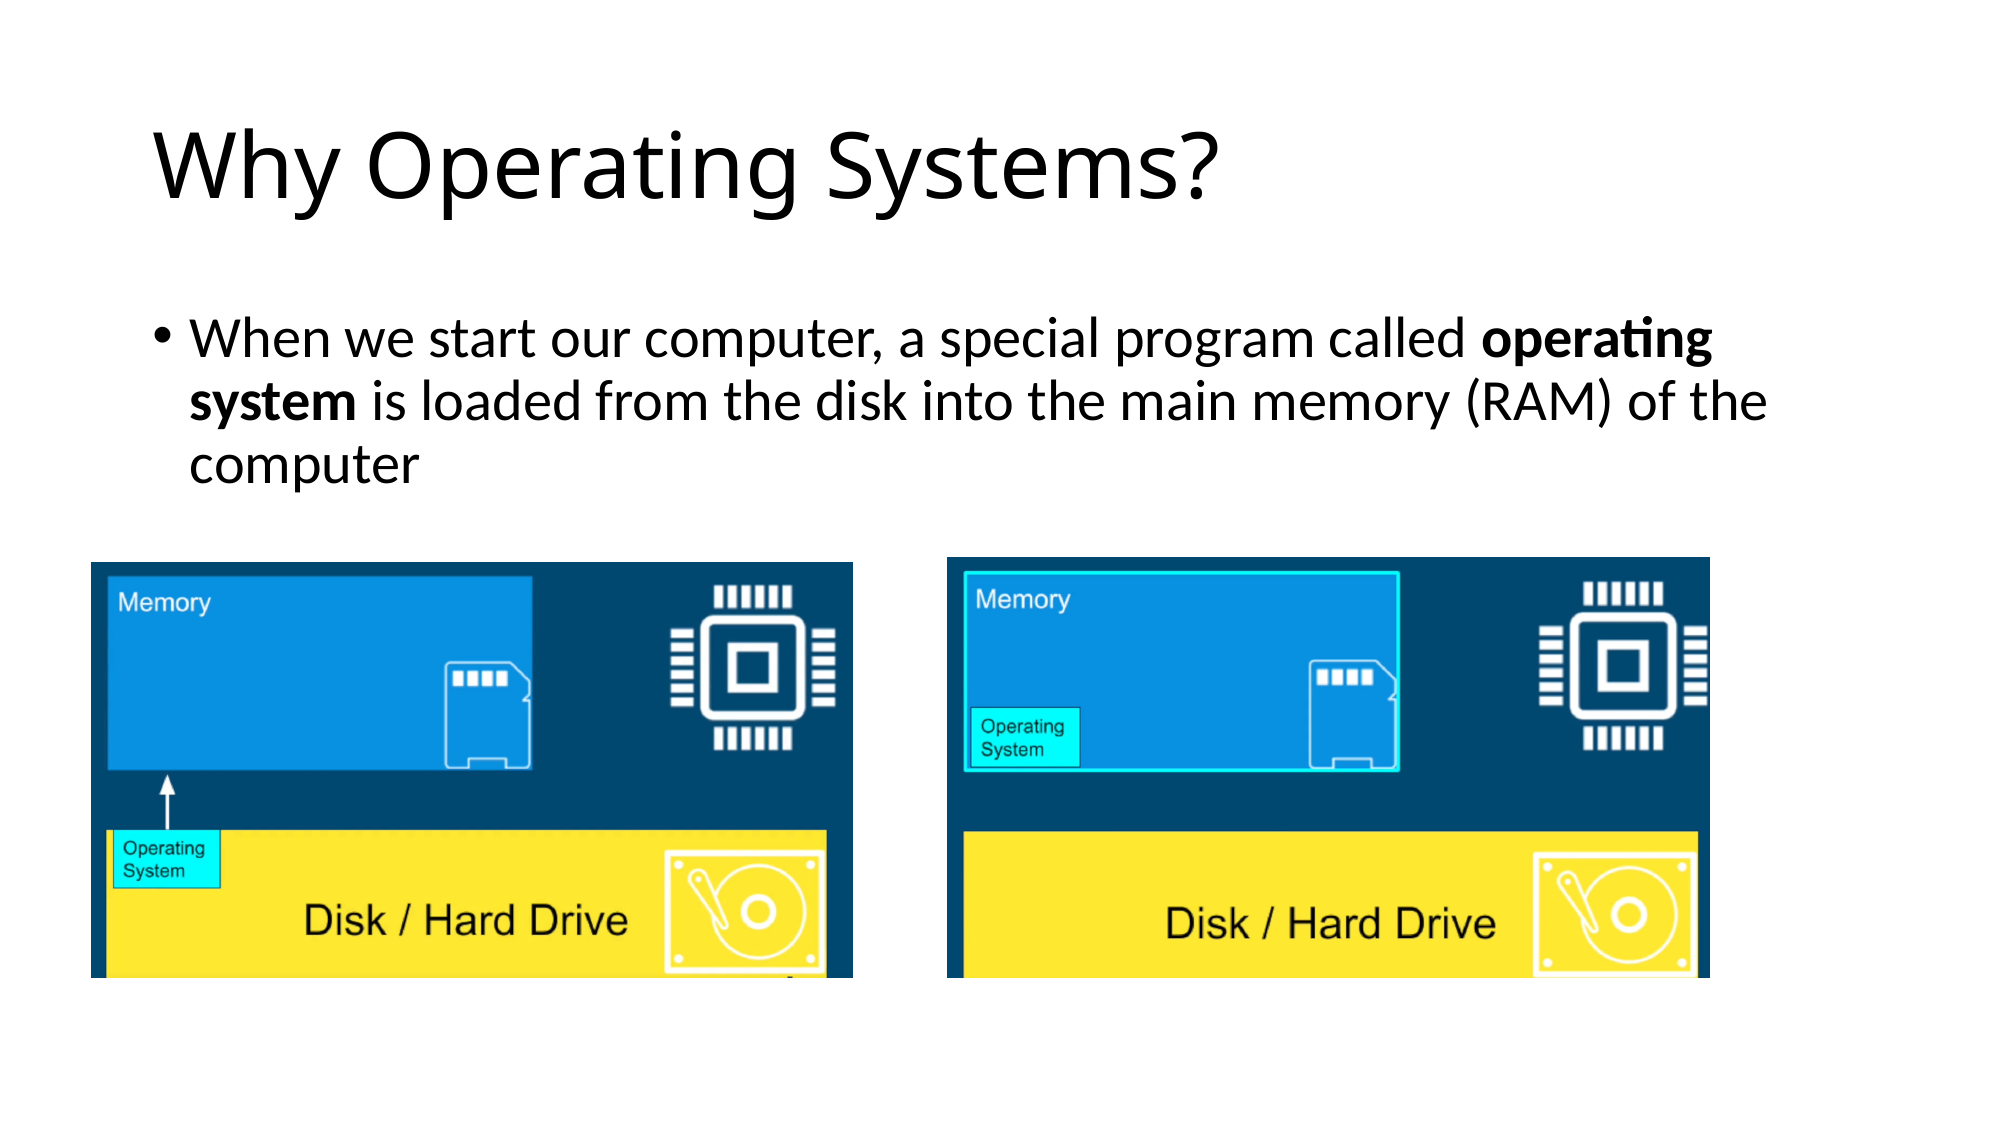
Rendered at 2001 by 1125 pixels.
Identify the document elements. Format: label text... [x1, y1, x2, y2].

picture [90, 562, 853, 978]
list When we start our computer, a special program called operating system is loaded from the disk into the main memory (RAM) of the computer [137, 299, 1863, 1014]
title Why Operating Systems? [137, 59, 1863, 278]
picture [947, 557, 1710, 978]
